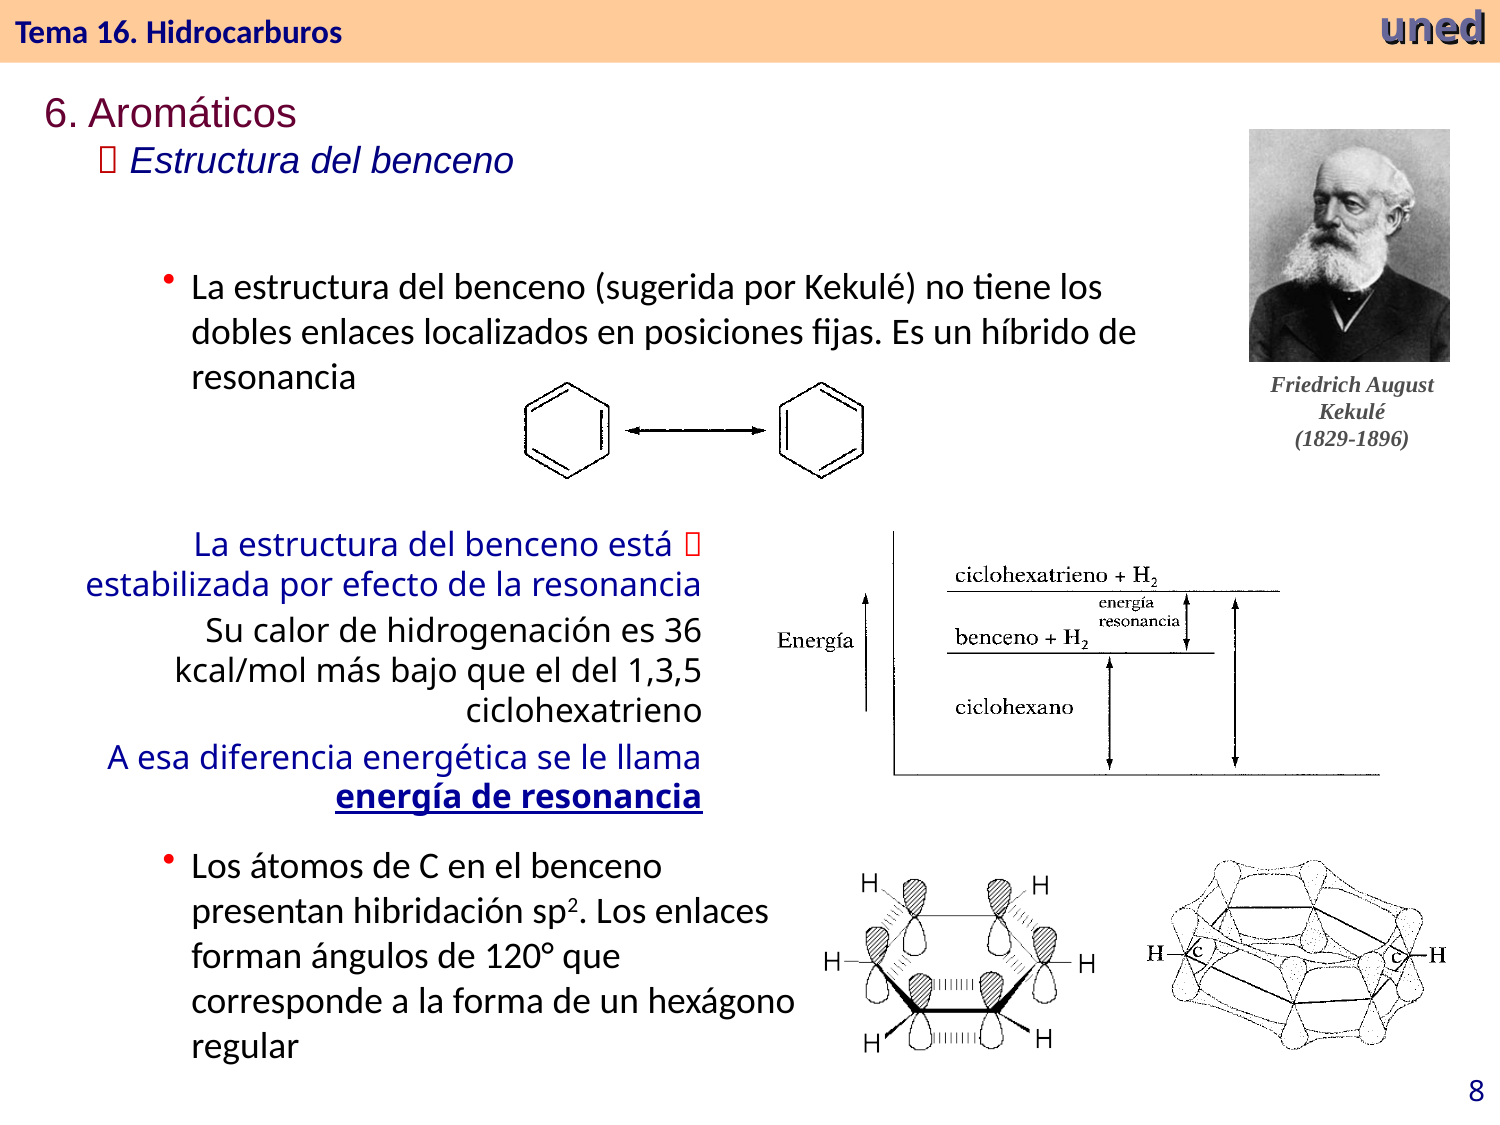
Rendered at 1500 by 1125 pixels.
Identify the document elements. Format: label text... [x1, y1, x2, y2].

text_box Tema 16. Hidrocarburos [0, 0, 1088, 61]
text_box uned [1364, 0, 1500, 50]
text_box La estructura del benceno (sugerida por Kekulé) no tiene los dobles enlaces localizados en posiciones fijas. Es un híbrido de resonancia [147, 254, 1199, 404]
text_box 8 [1399, 1059, 1500, 1125]
picture [508, 367, 882, 501]
picture [808, 854, 1109, 1071]
picture [1249, 129, 1450, 362]
text_box Los átomos de C en el benceno presentan hibridación sp2. Los enlaces forman ángulos de 120° que corresponde a la forma de un hexágono regular [147, 834, 833, 1074]
picture [767, 515, 1400, 784]
text_box Friedrich August Kekulé (1829-1896) [1251, 367, 1453, 459]
text_box La estructura del benceno está  estabilizada por efecto de la resonancia Su calor de hidrogenación es 36 kcal/mol más bajo que el del 1,3,5 ciclohexatrieno A esa diferencia energética se le llama energía de resonancia [64, 515, 718, 824]
picture [1134, 854, 1450, 1055]
text_box [0, 0, 1500, 63]
text_box 6. Aromáticos  Estructura del benceno [29, 78, 1168, 188]
